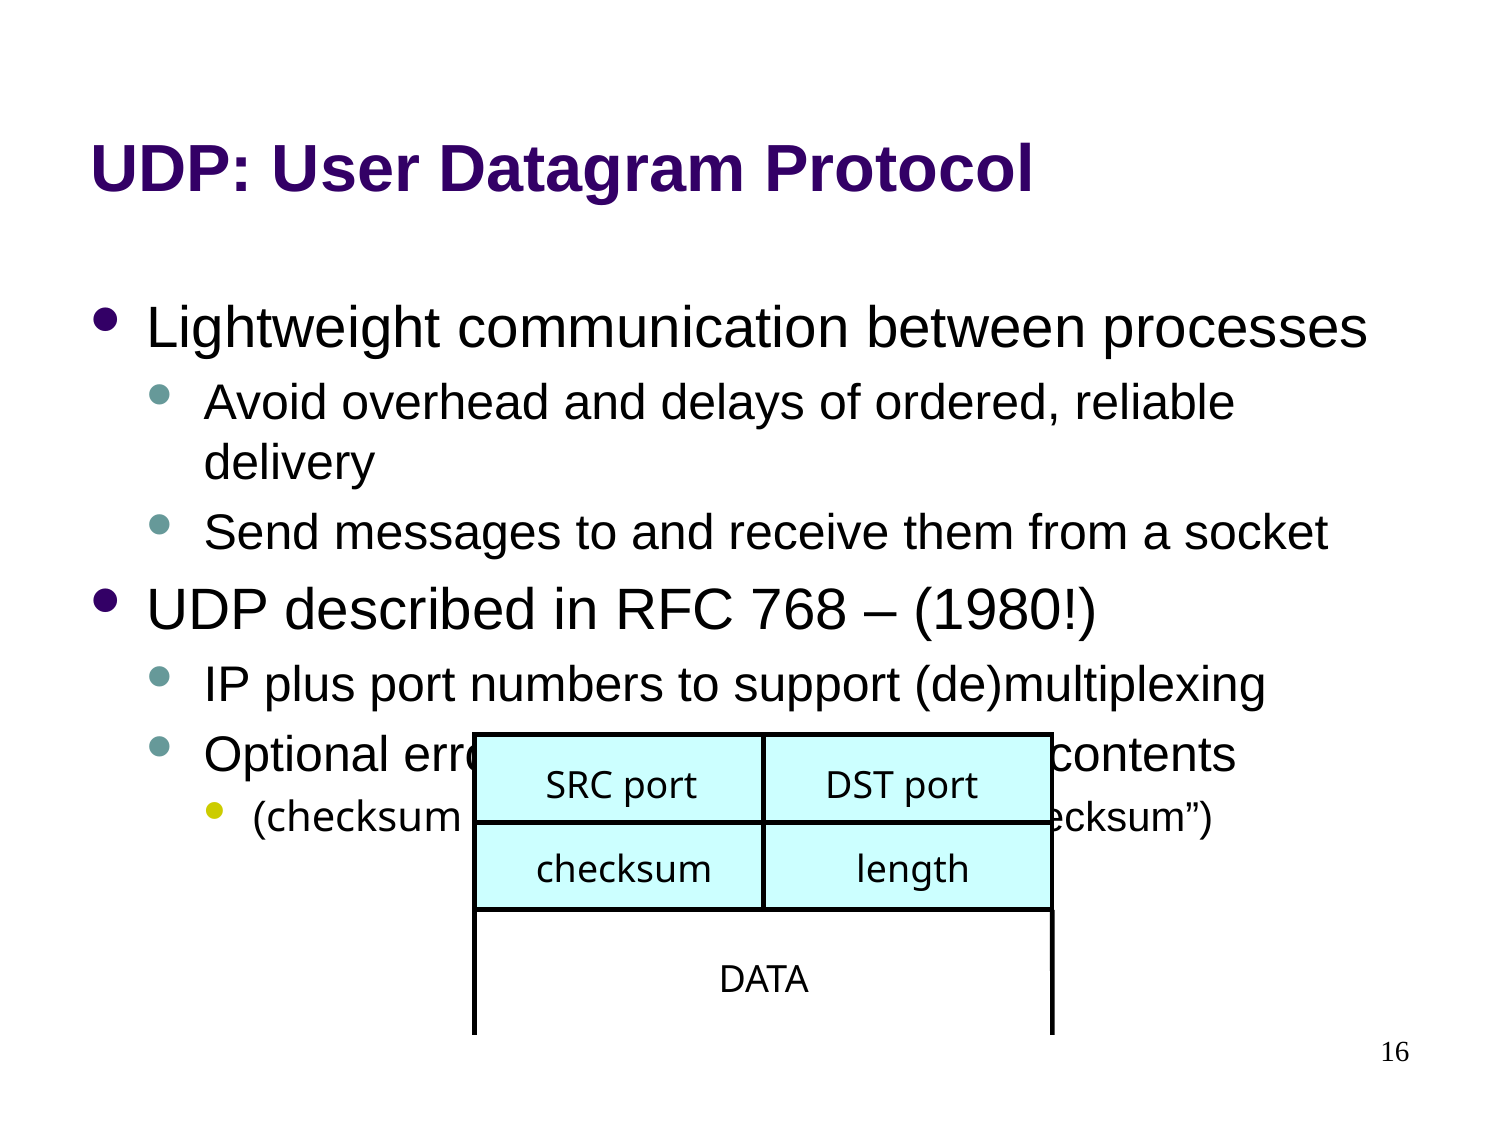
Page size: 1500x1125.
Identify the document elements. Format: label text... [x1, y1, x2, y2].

text_box checksum [521, 837, 734, 897]
text_box length [841, 837, 989, 897]
title UDP: User Datagram Protocol [75, 20, 1425, 213]
list Lightweight communication between processes Avoid overhead and delays of ordered, reliable delivery Send messages to and receive them from a socket UDP described in RFC 768 – (1980!) IP plus port numbers to support (de)multiplexing Optional error checking on the packet contents (checksum field = 0 means “don’t verify checksum”) [75, 282, 1425, 1006]
slide_number 16 [1074, 1024, 1426, 1101]
text_box SRC port [521, 754, 734, 814]
text_box [763, 822, 1052, 910]
text_box [763, 734, 1052, 822]
text_box DST port [800, 754, 1014, 814]
text_box DATA [703, 947, 842, 1008]
text_box [474, 734, 763, 822]
text_box [474, 822, 763, 910]
